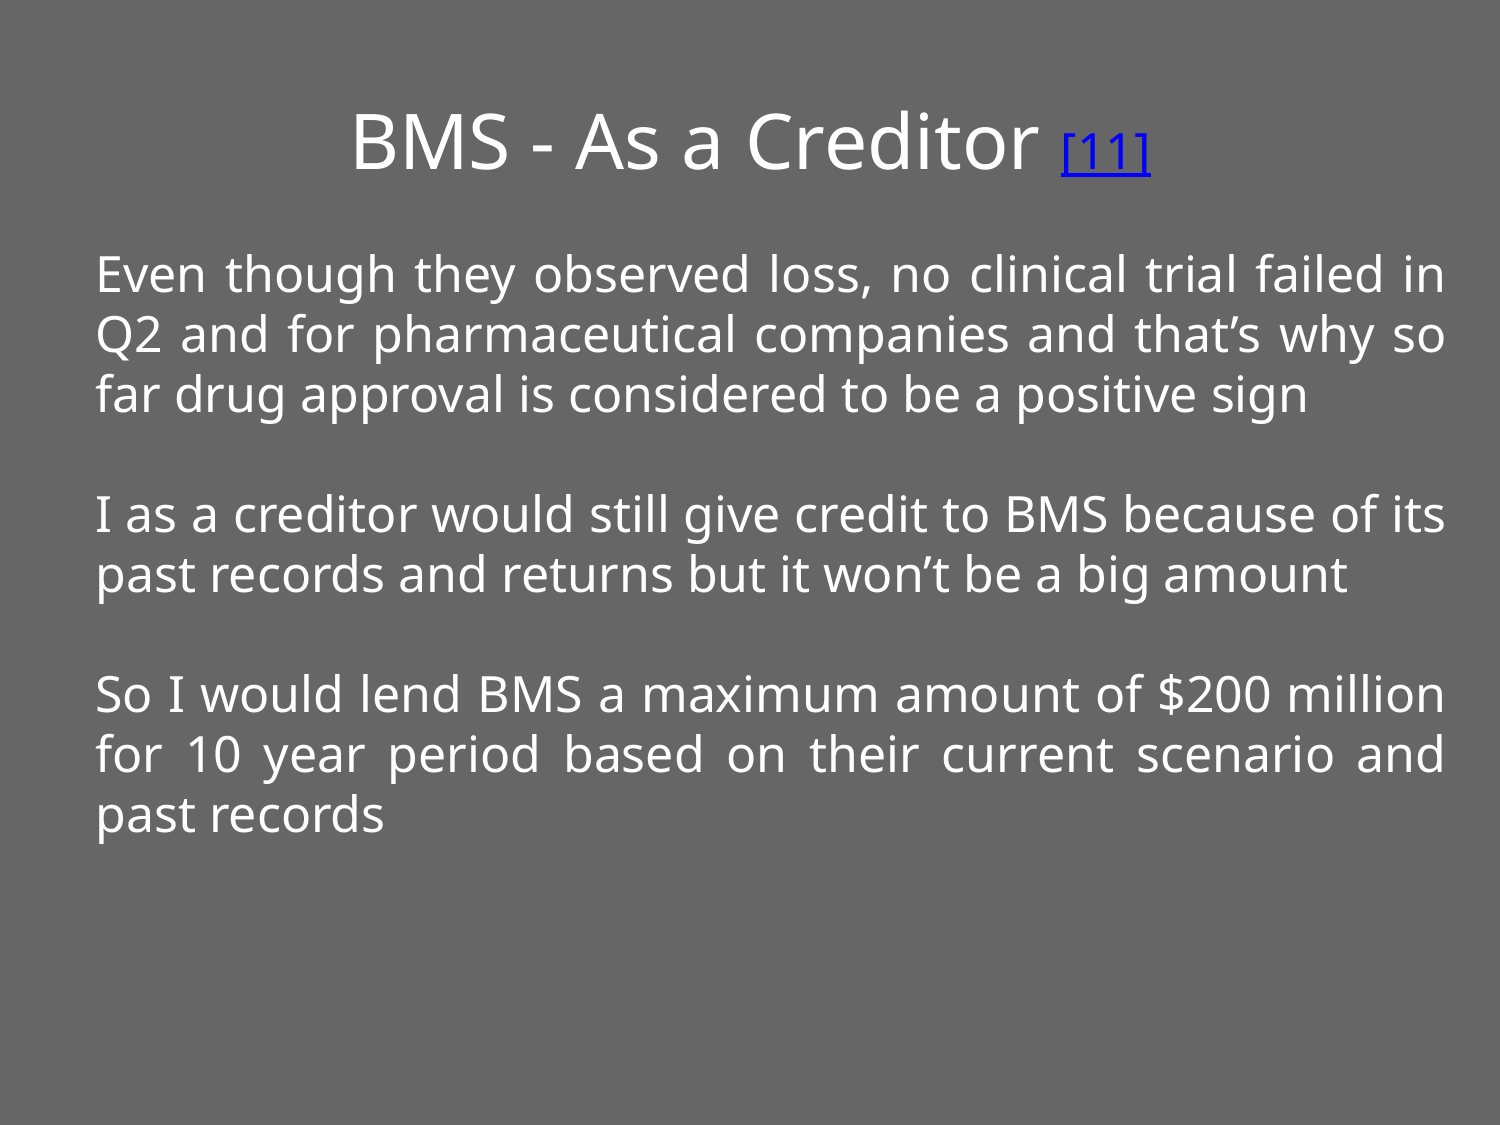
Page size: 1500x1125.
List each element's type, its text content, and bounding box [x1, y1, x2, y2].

title BMS - As a Creditor [11] [75, 45, 1425, 233]
list Even though they observed loss, no clinical trial failed in Q2 and for pharmaceutical companies and that’s why so far drug approval is considered to be a positive sign I as a creditor would still give credit to BMS because of its past records and returns but it won’t be a big amount So I would lend BMS a maximum amount of $200 million for 10 year period based on their current scenario and past records [80, 234, 1463, 1025]
